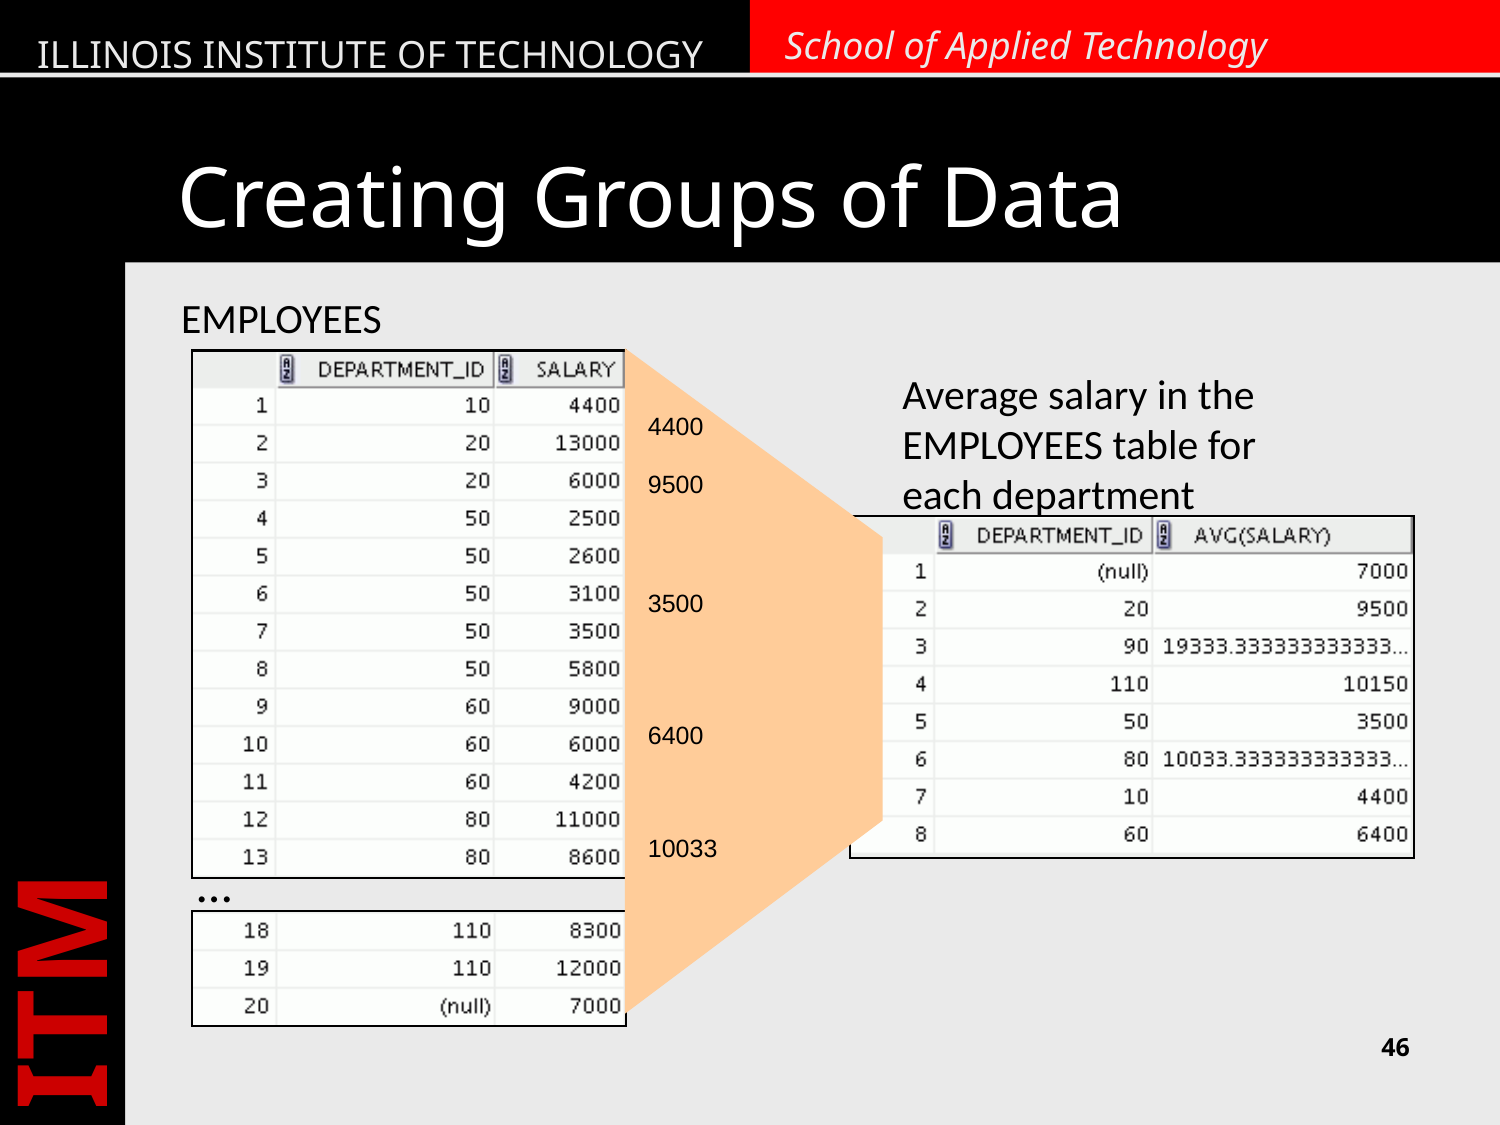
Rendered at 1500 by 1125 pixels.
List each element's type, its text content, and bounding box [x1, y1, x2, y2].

slide_number 46 [1074, 1024, 1426, 1103]
text_box 10033 [632, 819, 733, 871]
list [124, 262, 1426, 1006]
text_box EMPLOYEES [165, 284, 400, 350]
text_box [624, 348, 853, 1010]
text_box Average salary in the EMPLOYEES table for each department [887, 360, 1313, 515]
picture [850, 516, 1413, 858]
text_box 4400 [632, 396, 719, 448]
picture [193, 911, 626, 1025]
title Creating Groups of Data [162, 124, 1426, 262]
text_box 3500 [632, 574, 719, 625]
picture [192, 351, 625, 878]
text_box 6400 [632, 706, 719, 758]
text_box 9500 [632, 455, 719, 507]
text_box … [184, 850, 245, 916]
